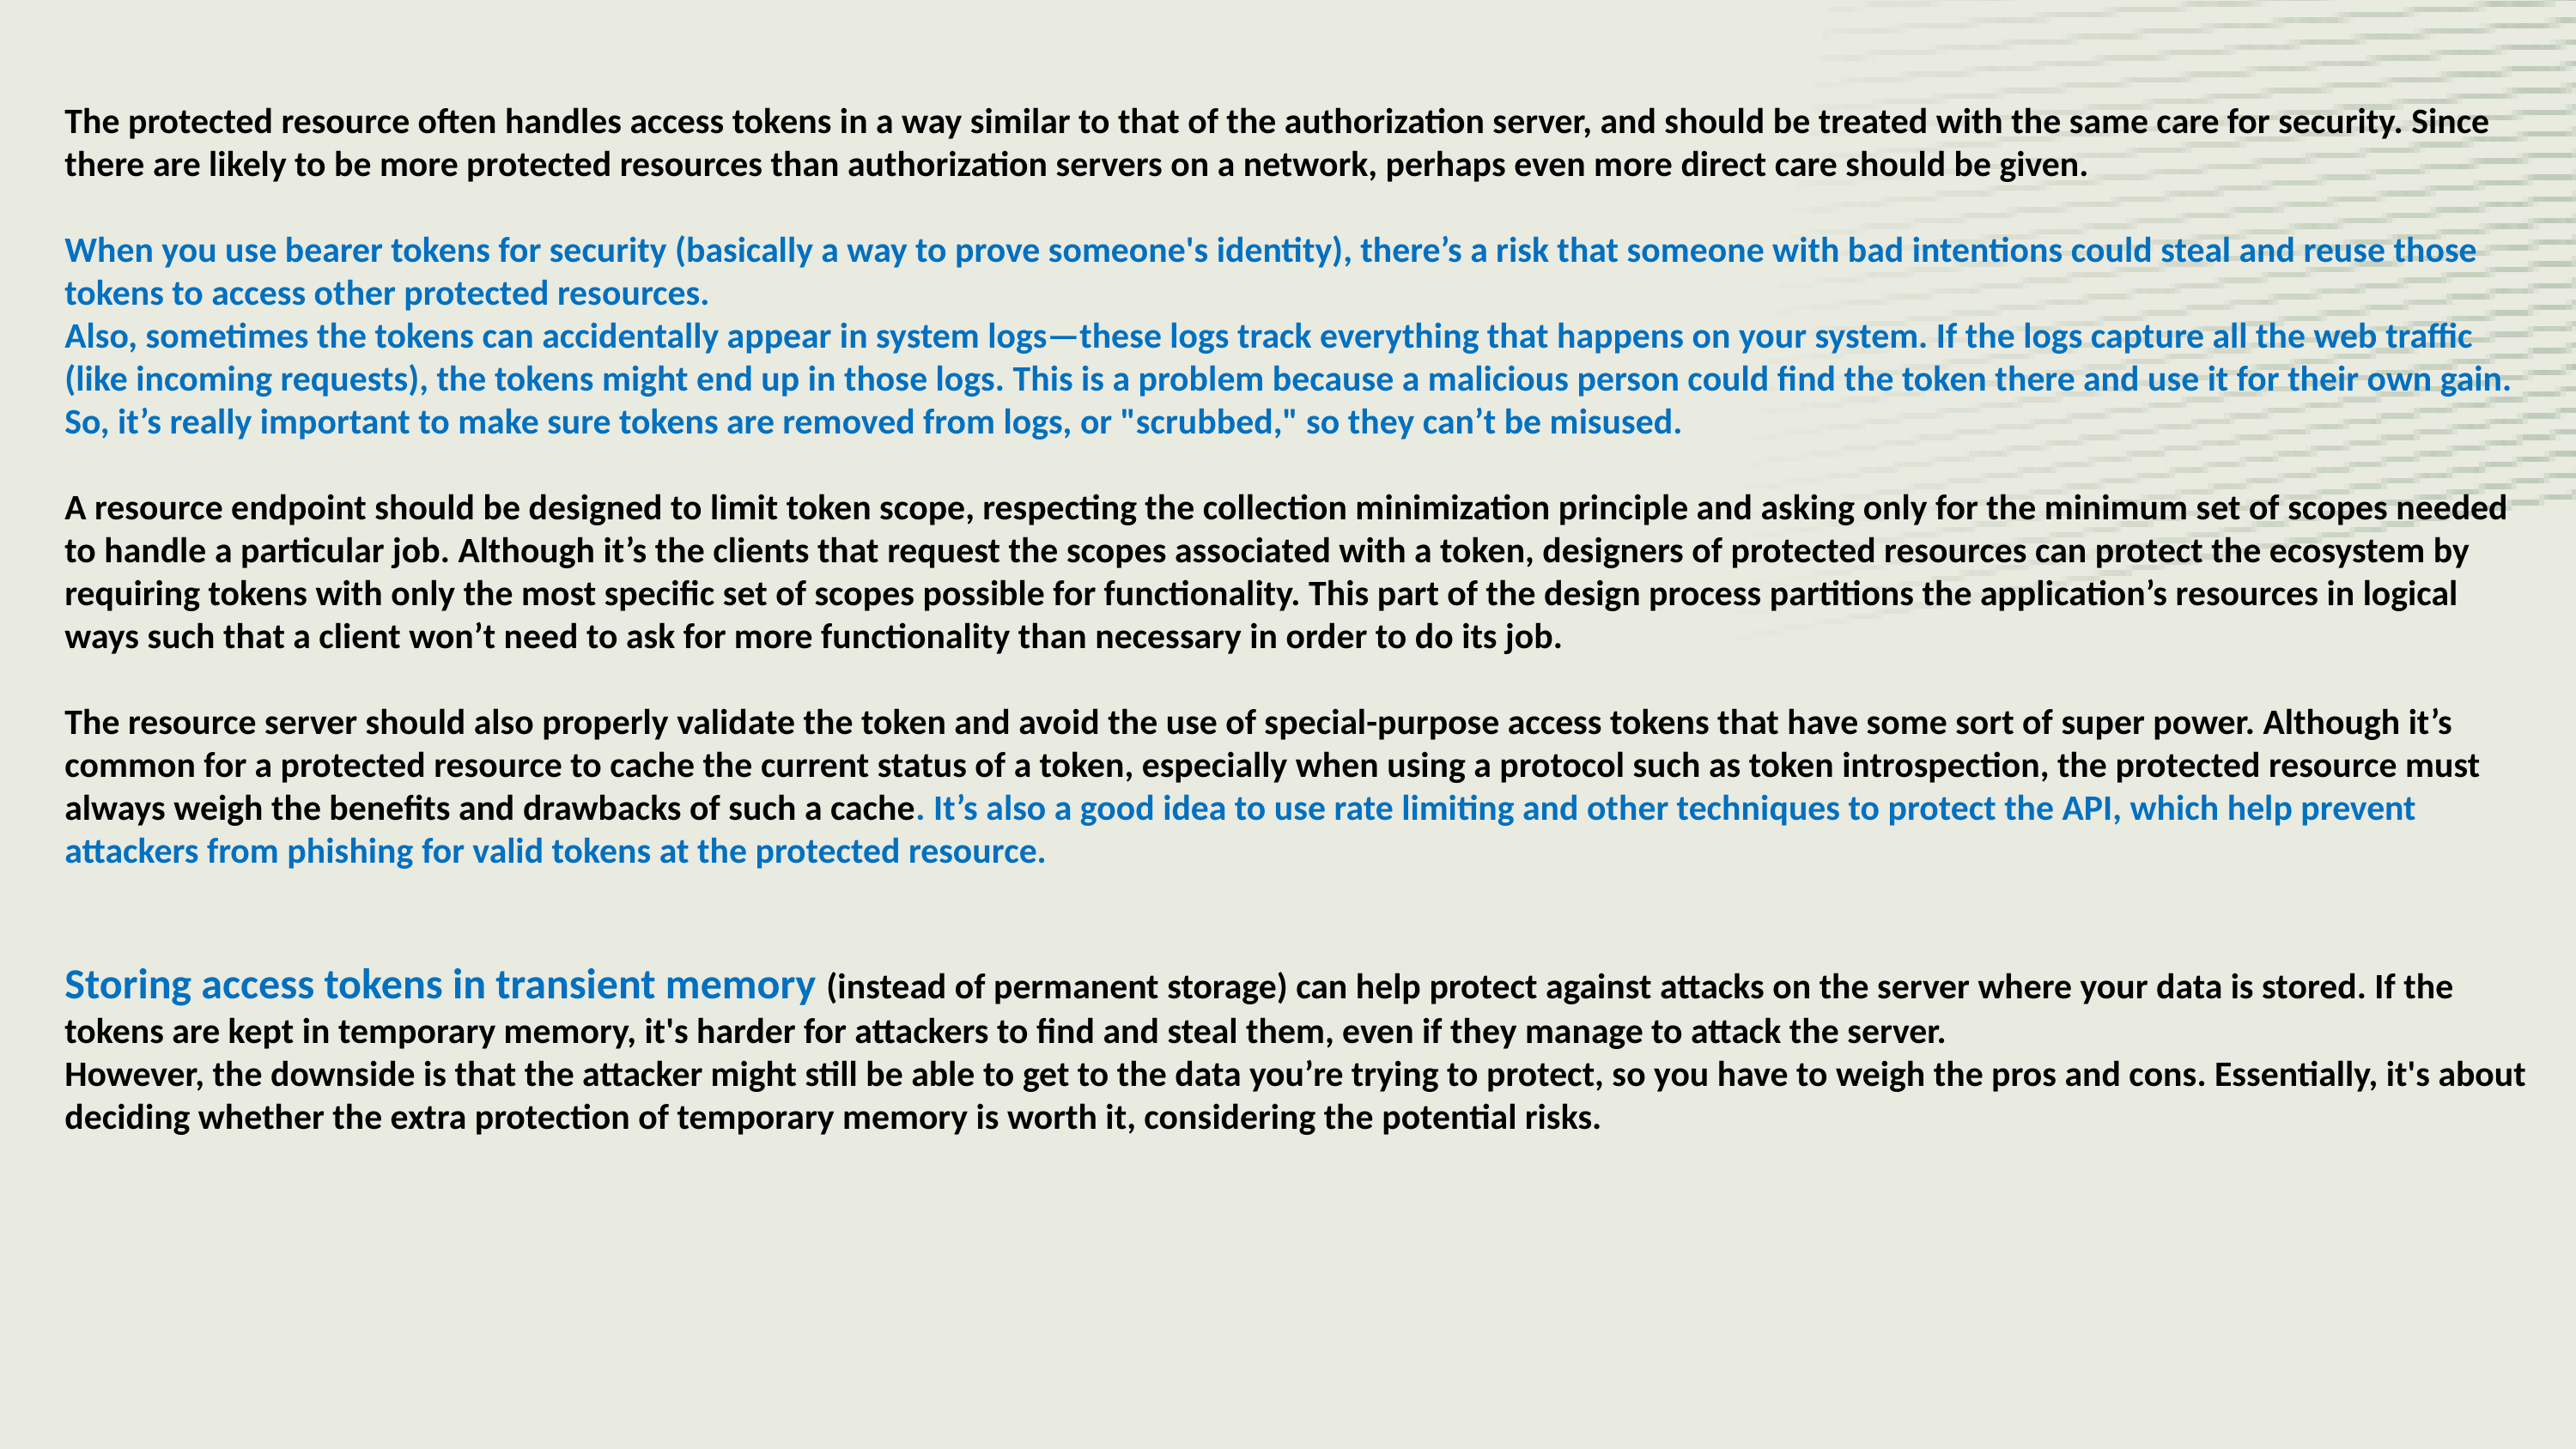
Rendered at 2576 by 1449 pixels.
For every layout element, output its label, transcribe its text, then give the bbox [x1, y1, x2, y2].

text_box [1720, 0, 2576, 712]
text_box The protected resource often handles access tokens in a way similar to that of the authorization server, and should be treated with the same care for security. Since there are likely to be more protected resources than authorization servers on a network, perhaps even more direct care should be given. When you use bearer tokens for security (basically a way to prove someone's identity), there’s a risk that someone with bad intentions could steal and reuse those tokens to access other protected resources. Also, sometimes the tokens can accidentally appear in system logs—these logs track everything that happens on your system. If the logs capture all the web traffic (like incoming requests), the tokens might end up in those logs. This is a problem because a malicious person could find the token there and use it for their own gain. So, it’s really important to make sure tokens are removed from logs, or "scrubbed," so they can’t be misused. A resource endpoint should be designed to limit token scope, respecting the collection minimization principle and asking only for the minimum set of scopes needed to handle a particular job. Although it’s the clients that request the scopes associated with a token, designers of protected resources can protect the ecosystem by requiring tokens with only the most specific set of scopes possible for functionality. This part of the design process partitions the application’s resources in logical ways such that a client won’t need to ask for more functionality than necessary in order to do its job. The resource server should also properly validate the token and avoid the use of special-purpose access tokens that have some sort of super power. Although it’s common for a protected resource to cache the current status of a token, especially when using a protocol such as token introspection, the protected resource must always weigh the benefits and drawbacks of such a cache. It’s also a good idea to use rate limiting and other techniques to protect the API, which help prevent attackers from phishing for valid tokens at the protected resource. Storing access tokens in transient memory (instead of permanent storage) can help protect against attacks on the server where your data is stored. If the tokens are kept in temporary memory, it's harder for attackers to find and steal them, even if they manage to attack the server. However, the downside is that the attacker might still be able to get to the data you’re trying to protect, so you have to weigh the pros and cons. Essentially, it's about deciding whether the extra protection of temporary memory is worth it, considering the potential risks. [52, 91, 2543, 1186]
